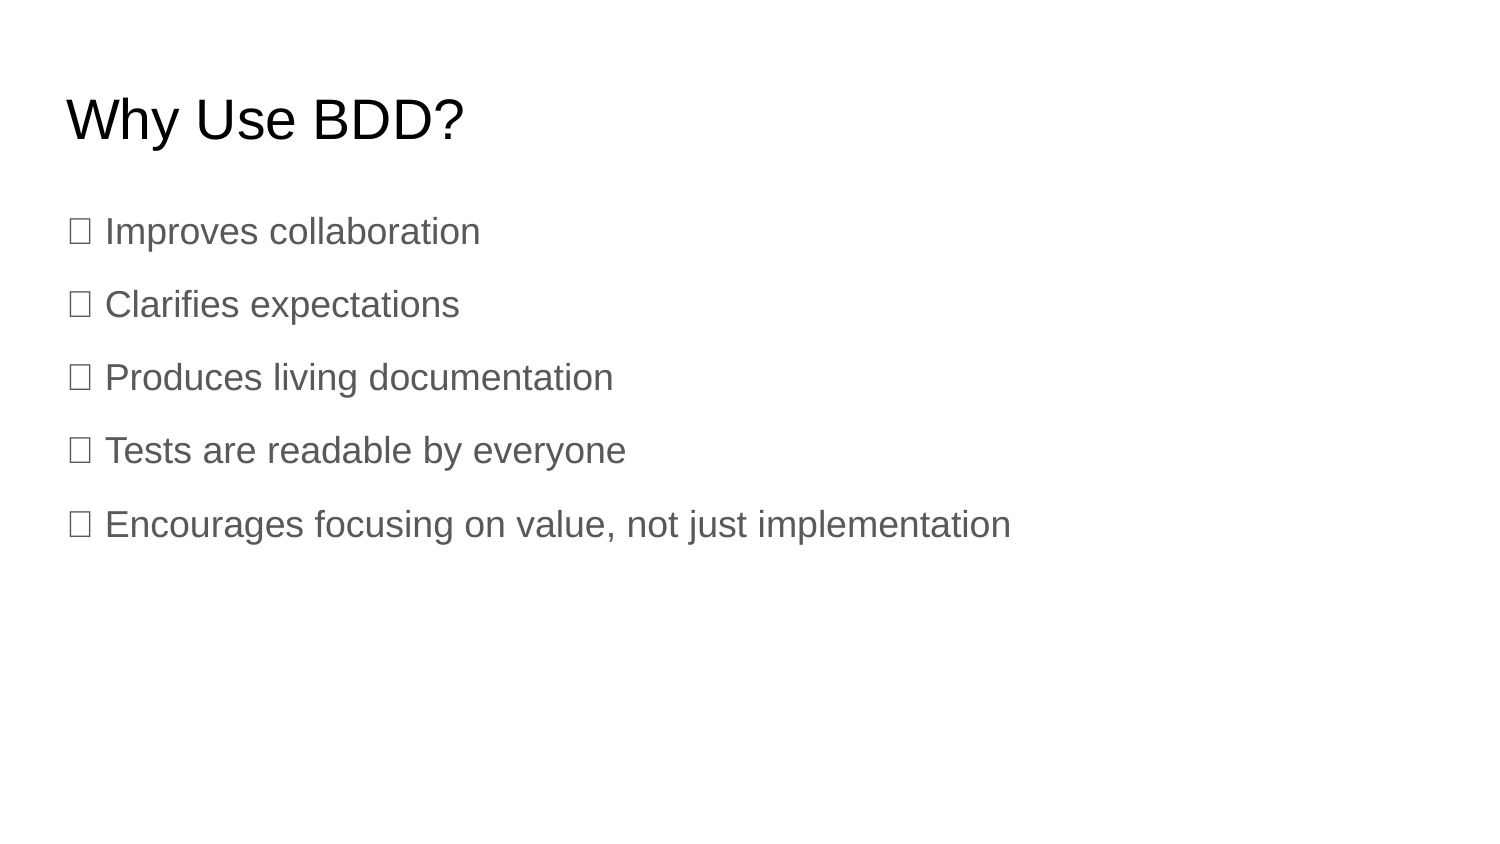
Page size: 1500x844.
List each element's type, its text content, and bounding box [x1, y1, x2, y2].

list ✅ Improves collaboration ✅ Clarifies expectations ✅ Produces living documentation ✅ Tests are readable by everyone ✅ Encourages focusing on value, not just implementation [51, 189, 1449, 750]
title Why Use BDD? [51, 72, 1449, 167]
